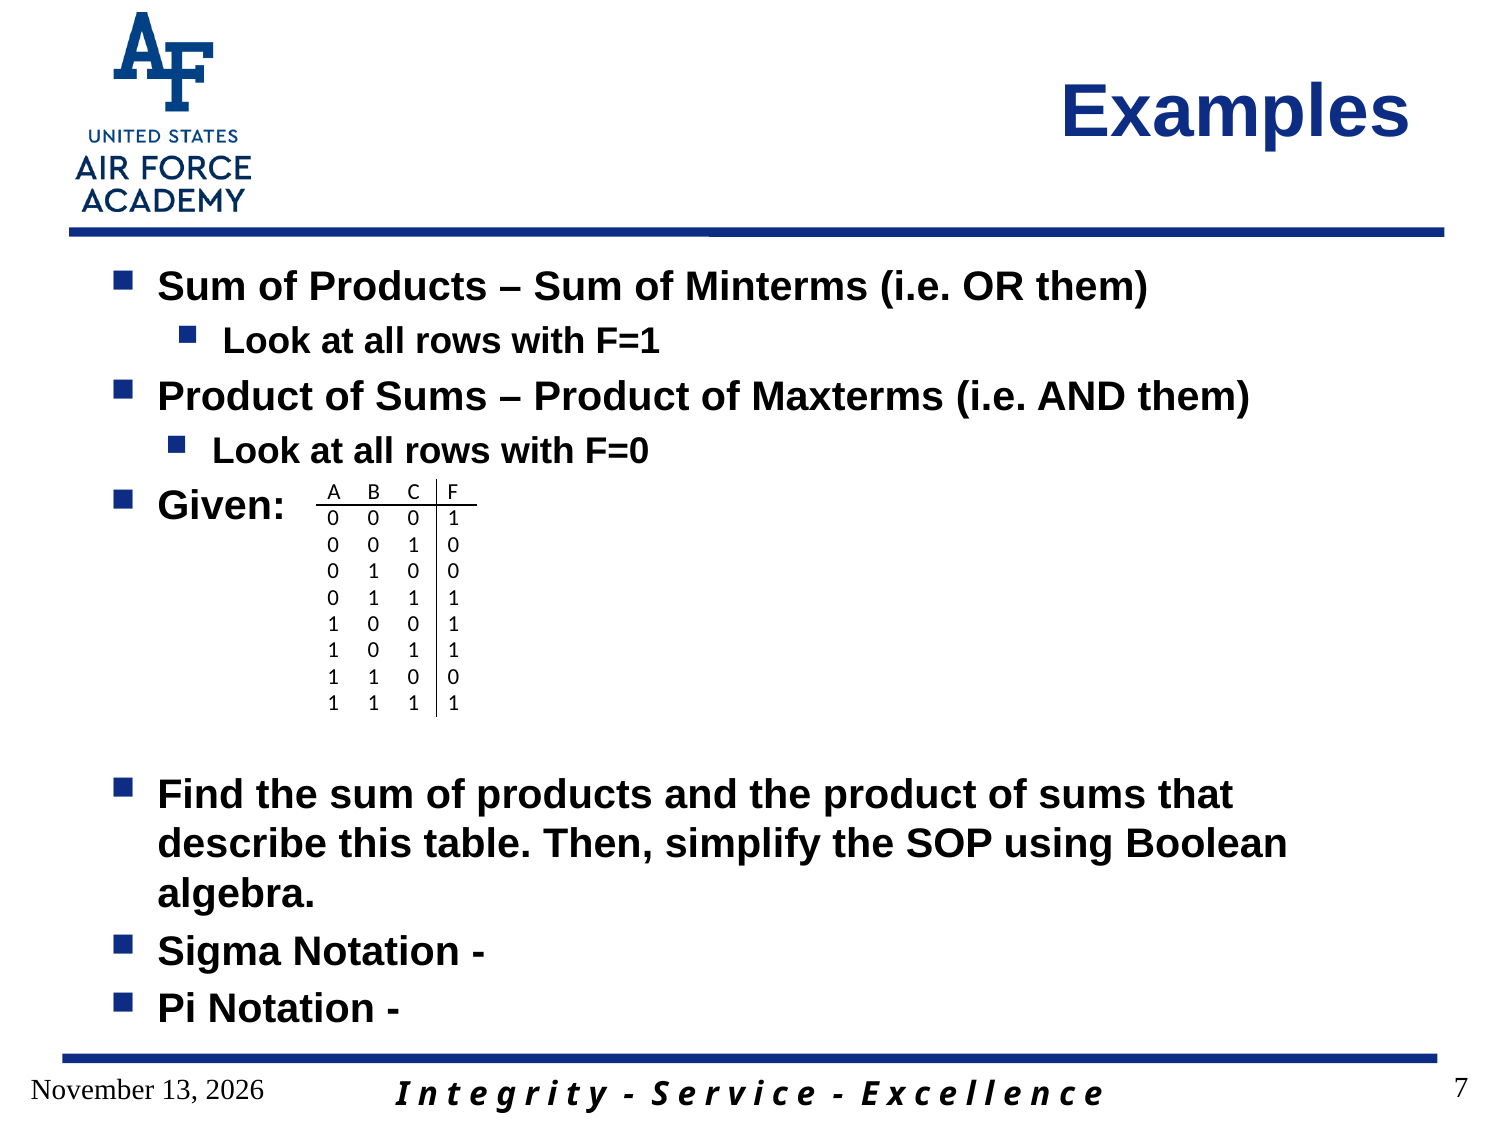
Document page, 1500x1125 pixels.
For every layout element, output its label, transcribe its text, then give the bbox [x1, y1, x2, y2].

table_cell 1 [316, 664, 356, 690]
table_cell 1 [356, 558, 397, 584]
table_cell 0 [437, 664, 477, 690]
table_cell 0 [356, 506, 397, 531]
table_header C [397, 479, 436, 504]
table_cell 0 [316, 558, 356, 584]
table_cell 1 [316, 690, 356, 717]
table_cell 0 [356, 531, 397, 558]
table_cell 1 [316, 611, 356, 637]
table_cell 1 [356, 690, 397, 717]
table_cell 1 [397, 531, 436, 558]
table_cell 0 [397, 611, 436, 637]
table_cell 0 [316, 531, 356, 558]
table_cell 1 [397, 584, 436, 611]
table_cell 1 [356, 584, 397, 611]
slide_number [15, 1027, 366, 1107]
table_cell 1 [437, 584, 477, 611]
table_cell 0 [356, 611, 397, 637]
table_cell 1 [437, 637, 477, 664]
table_cell 1 [437, 690, 477, 717]
table_cell 1 [437, 611, 477, 637]
table_header A [316, 479, 356, 504]
table_cell 1 [356, 664, 397, 690]
table_header F [437, 479, 477, 504]
table_cell 0 [397, 664, 436, 690]
table_cell 0 [356, 637, 397, 664]
table_cell 1 [437, 506, 477, 531]
table_cell 0 [316, 506, 356, 531]
picture [75, 12, 251, 212]
table_header B [356, 479, 397, 504]
table_cell 0 [437, 531, 477, 558]
table_cell 1 [397, 637, 436, 664]
table_cell 0 [437, 558, 477, 584]
table_cell 1 [397, 690, 436, 717]
table_cell 1 [316, 637, 356, 664]
table_cell 0 [397, 506, 436, 531]
table_cell 0 [316, 584, 356, 611]
table_cell 0 [397, 558, 436, 584]
title Examples [313, 12, 1426, 200]
slide_number 7 [1133, 1025, 1484, 1105]
